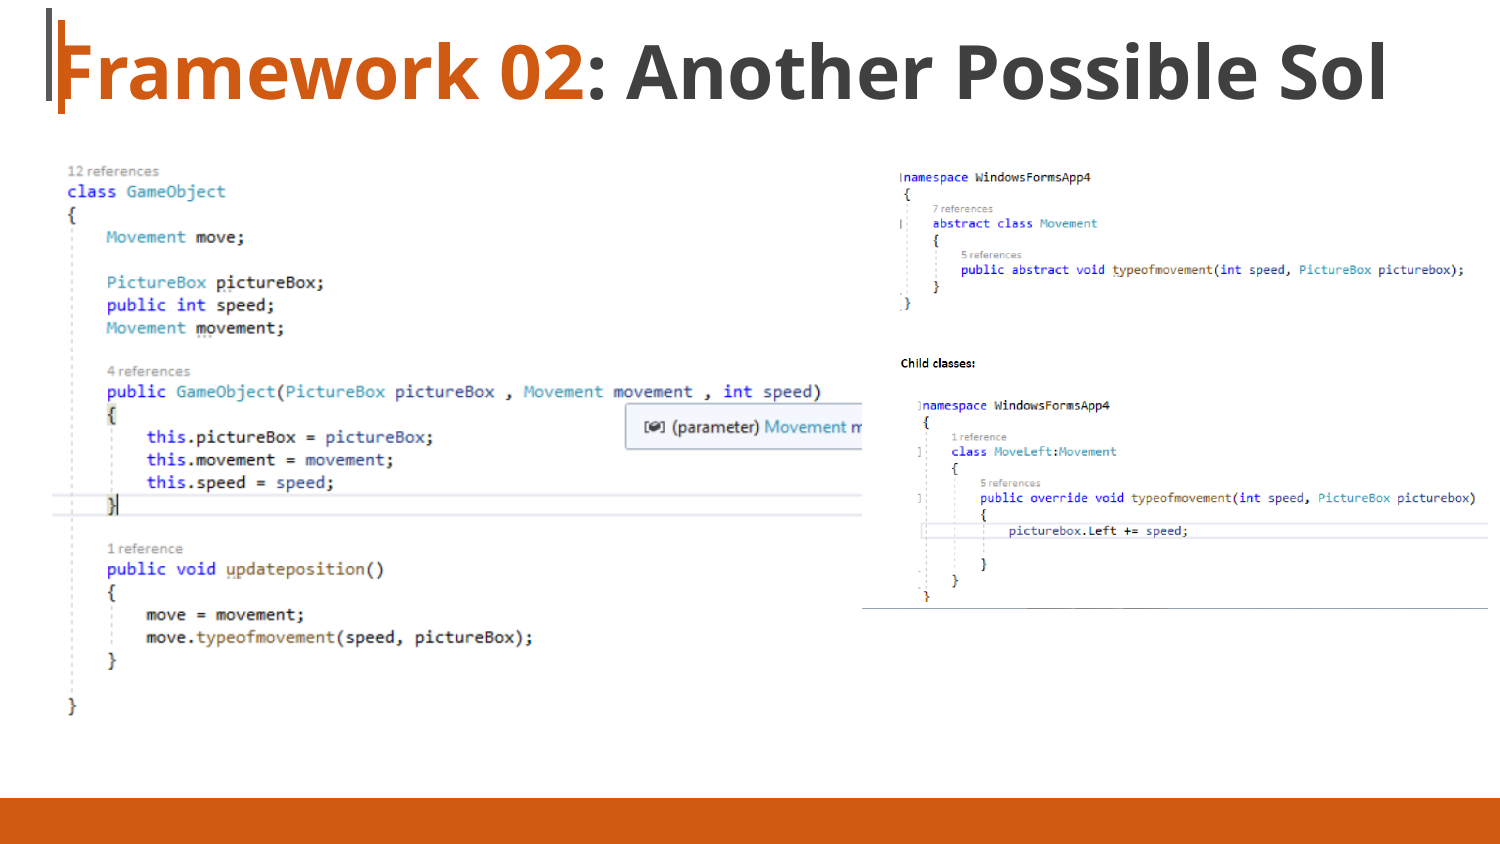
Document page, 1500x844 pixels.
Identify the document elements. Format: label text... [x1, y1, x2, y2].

title Framework 02: Another Possible Sol [0, 0, 1500, 130]
text_box [0, 798, 1500, 844]
picture [15, 154, 1488, 718]
